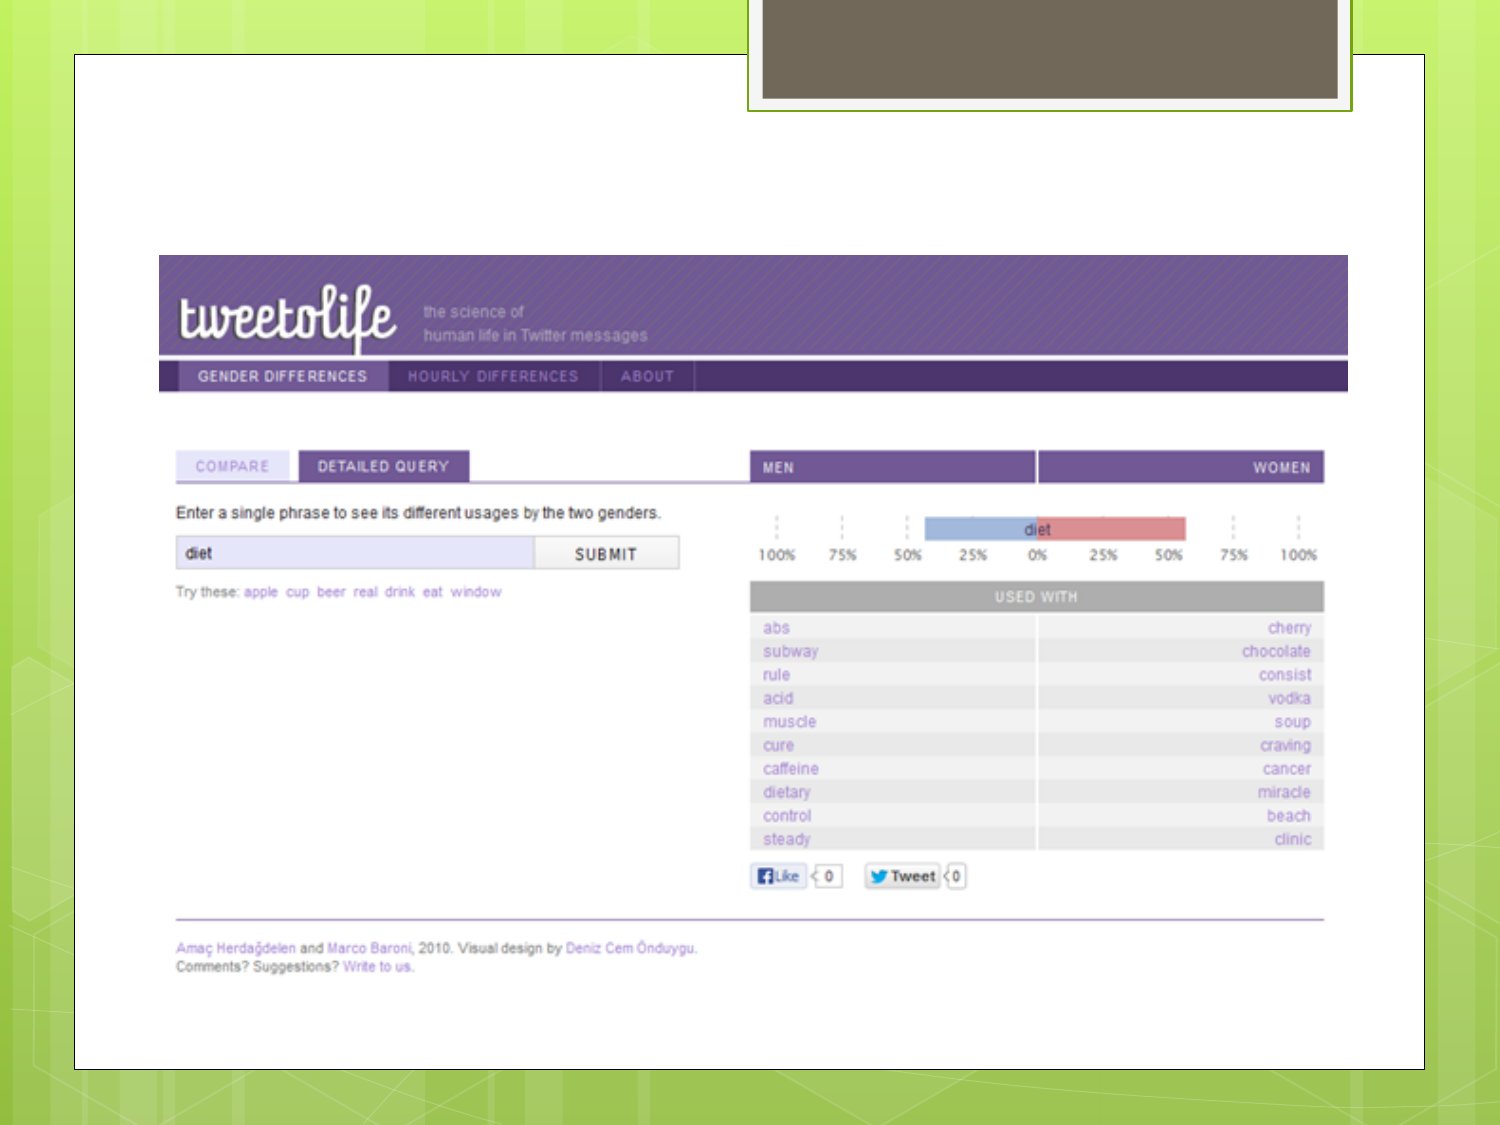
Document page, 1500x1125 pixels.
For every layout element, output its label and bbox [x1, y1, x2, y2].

list [159, 255, 1348, 982]
